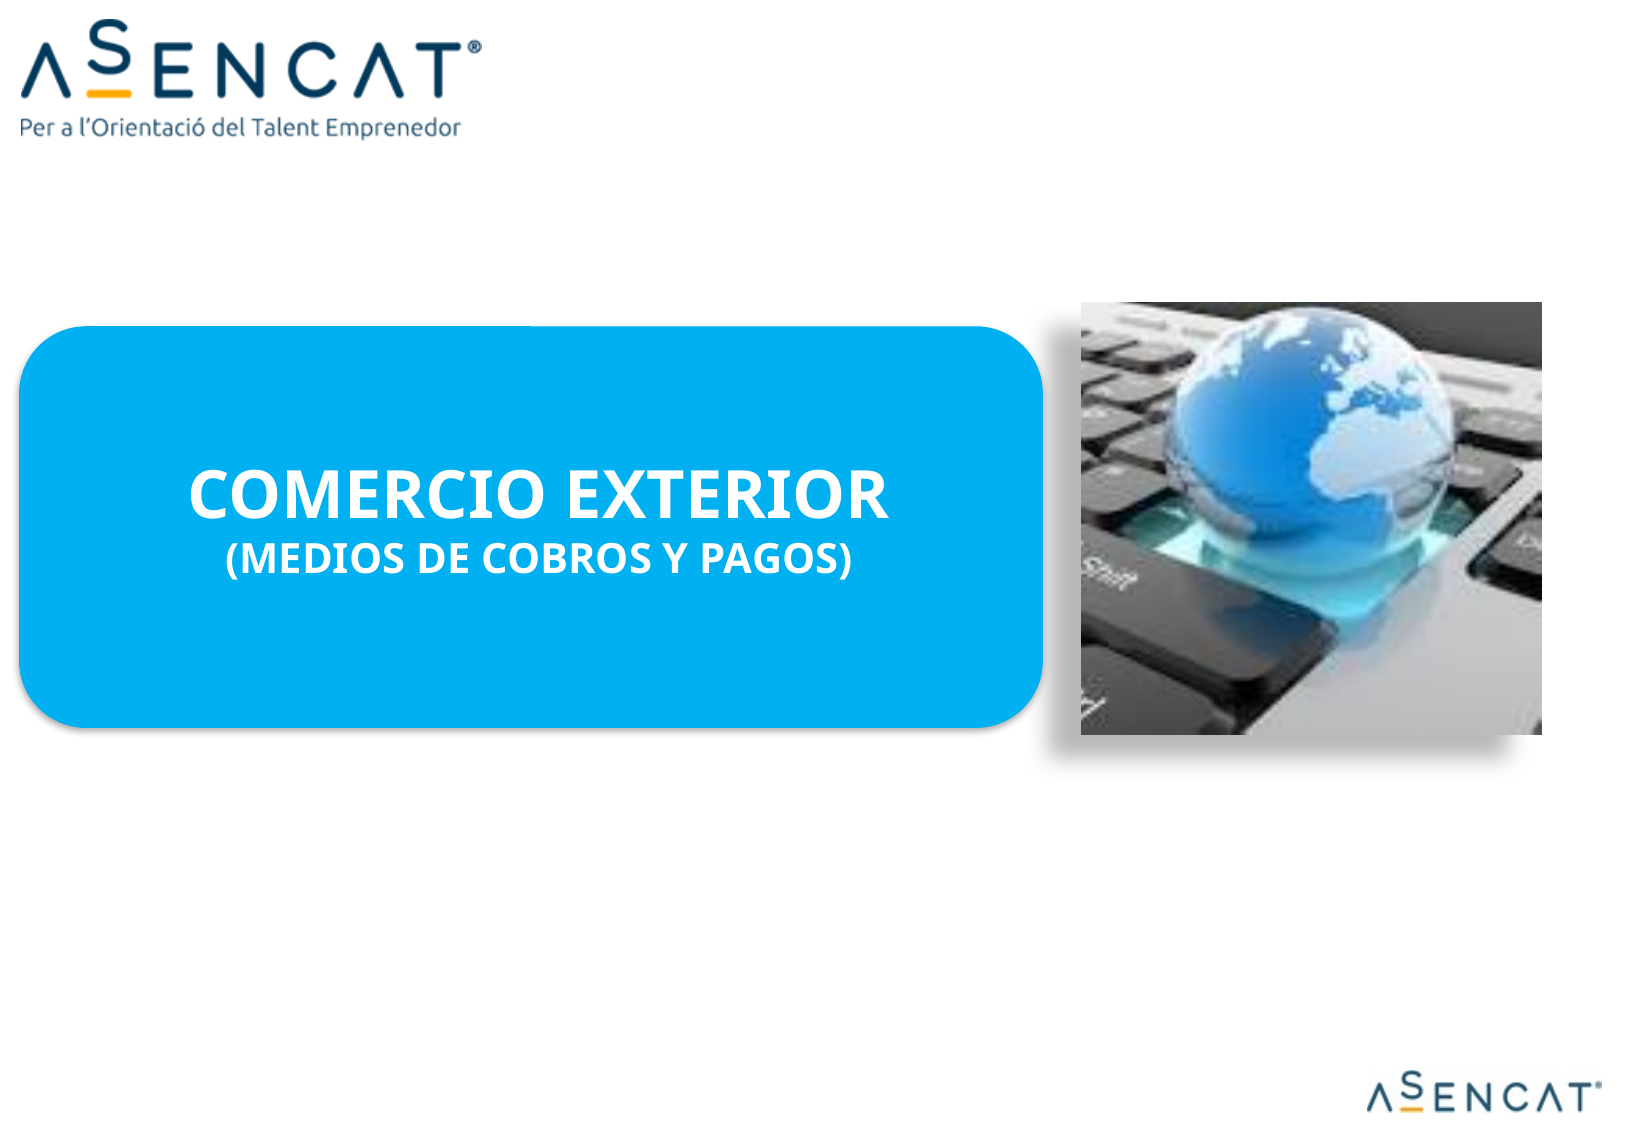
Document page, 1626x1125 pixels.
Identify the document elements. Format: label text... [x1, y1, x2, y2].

picture [1367, 1070, 1602, 1113]
picture [20, 18, 483, 142]
picture [1080, 302, 1543, 735]
text_box [16, 324, 1045, 731]
text_box COMERCIO EXTERIOR (MEDIOS DE COBROS Y PAGOS) [110, 444, 968, 590]
